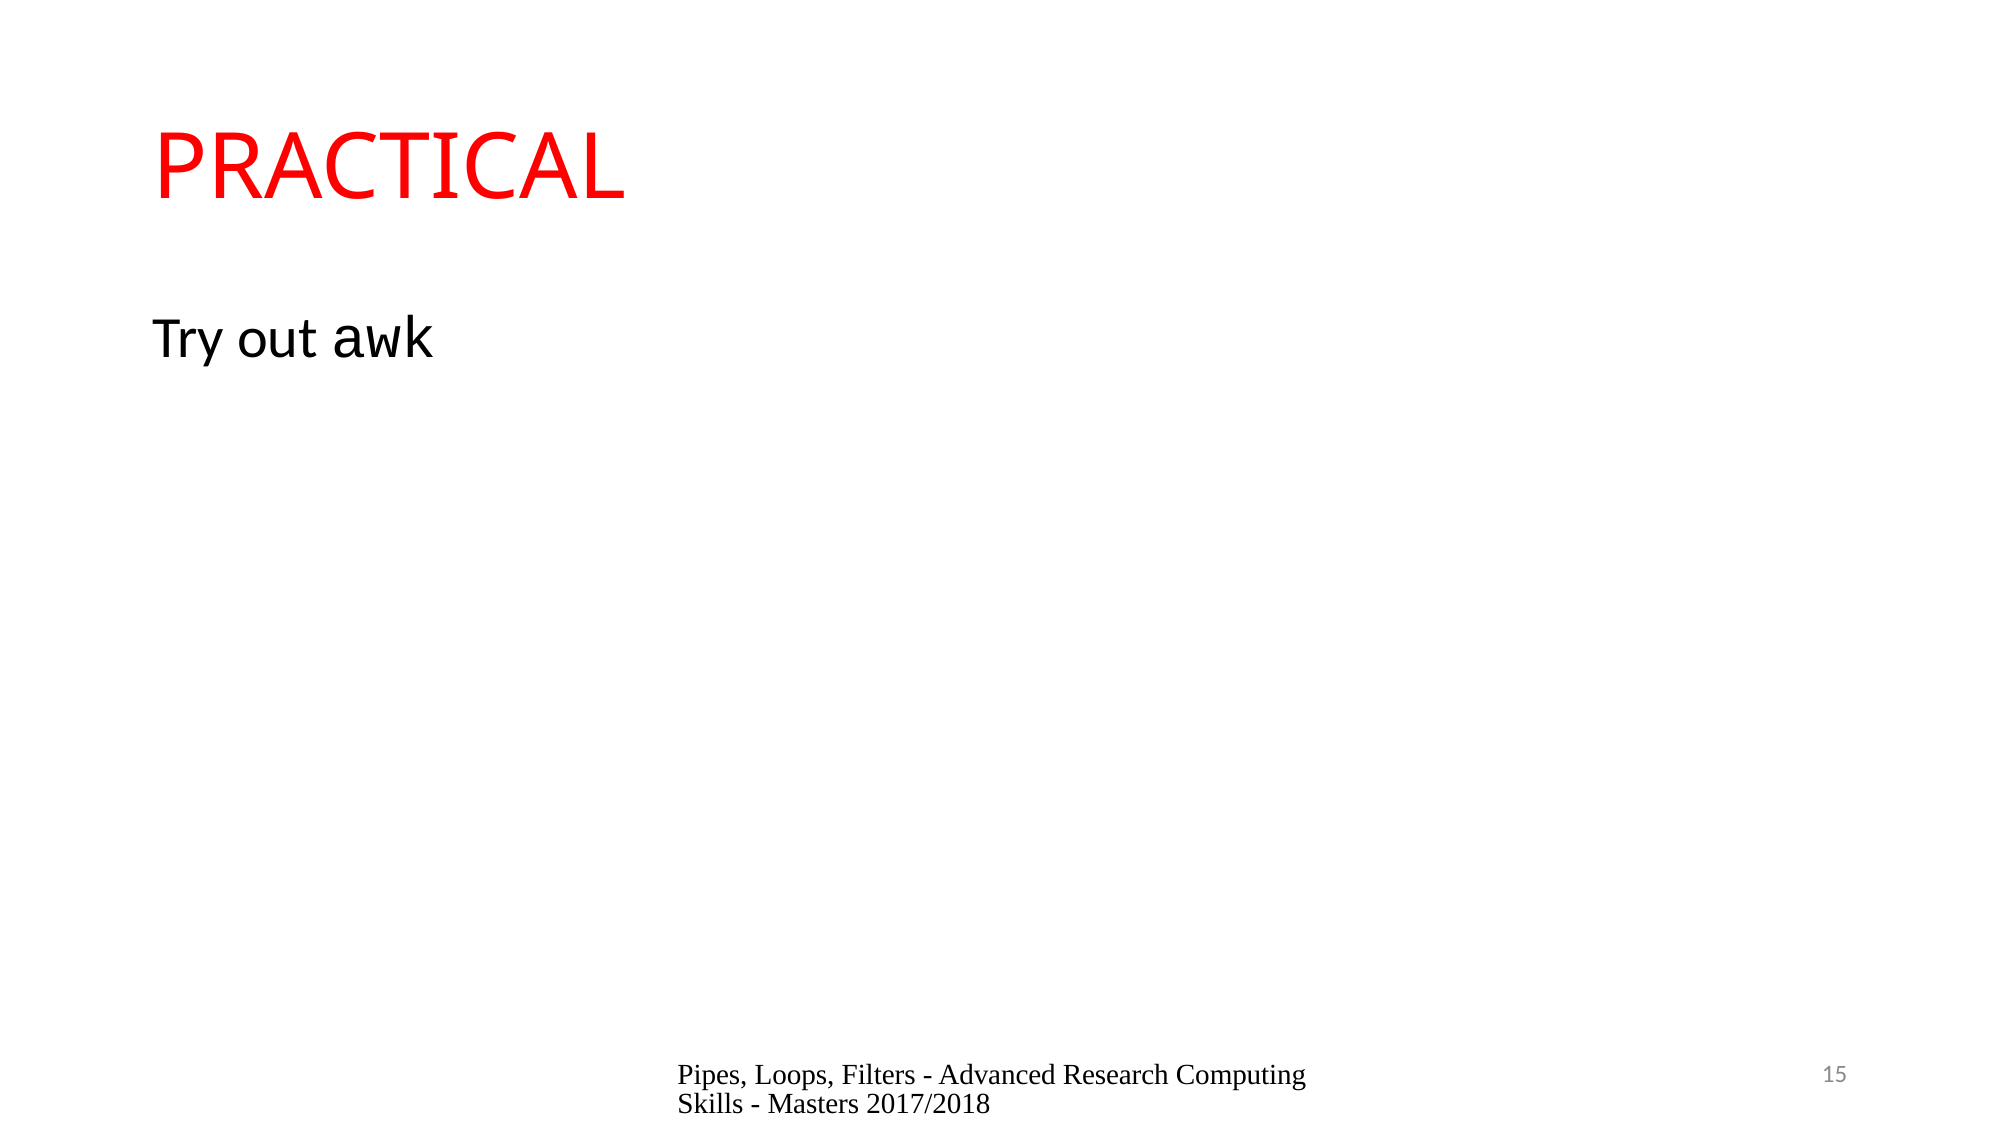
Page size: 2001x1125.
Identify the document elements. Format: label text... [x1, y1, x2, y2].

footer Pipes, Loops, Filters - Advanced Research Computing Skills - Masters 2017/2018 [662, 1042, 1338, 1103]
slide_number 15 [1412, 1042, 1863, 1103]
list Try out awk [137, 299, 1863, 1014]
title PRACTICAL [137, 59, 1863, 278]
